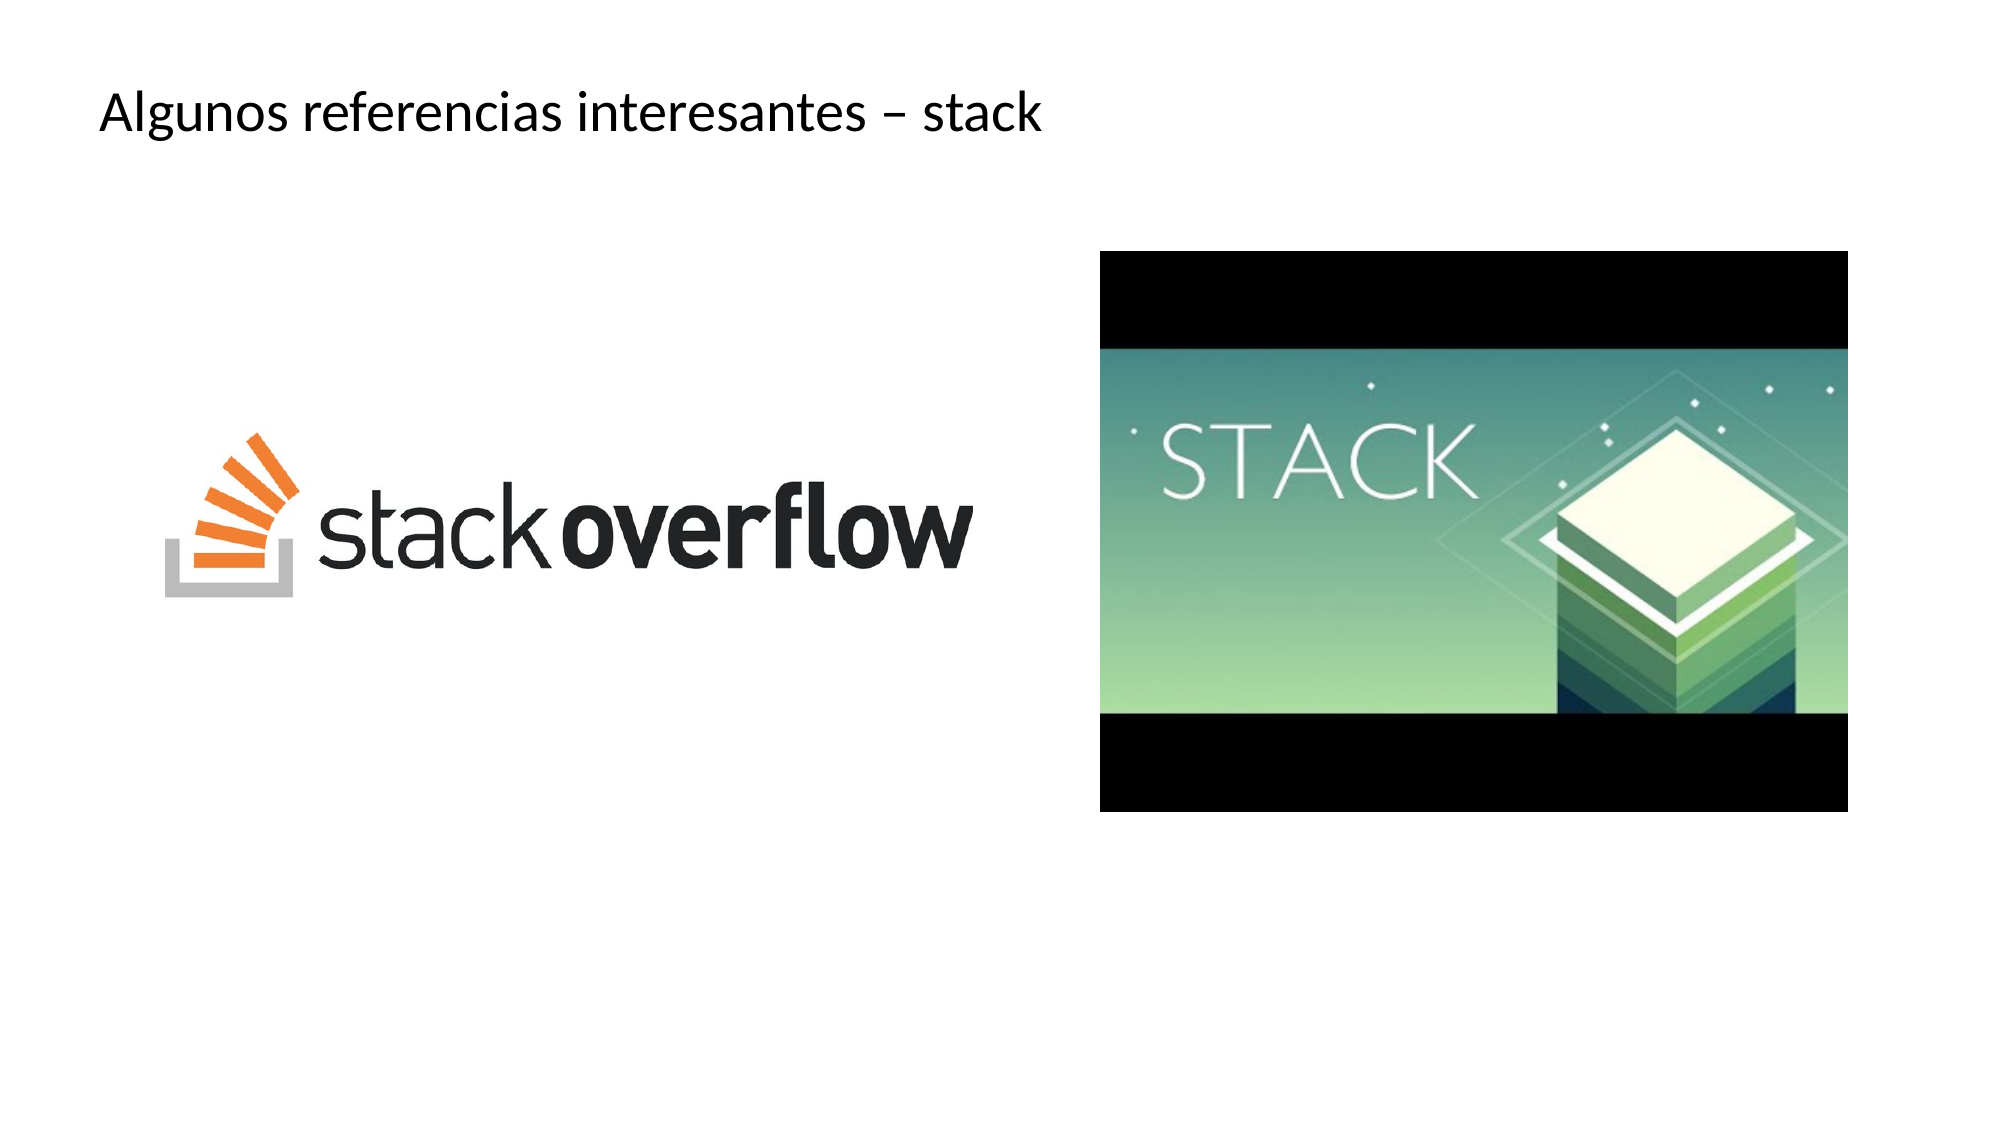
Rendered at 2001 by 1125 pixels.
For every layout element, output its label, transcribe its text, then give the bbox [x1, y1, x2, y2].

text_box Algunos referencias interesantes – stack [85, 66, 1185, 151]
picture [1100, 251, 1848, 812]
picture [165, 283, 973, 753]
